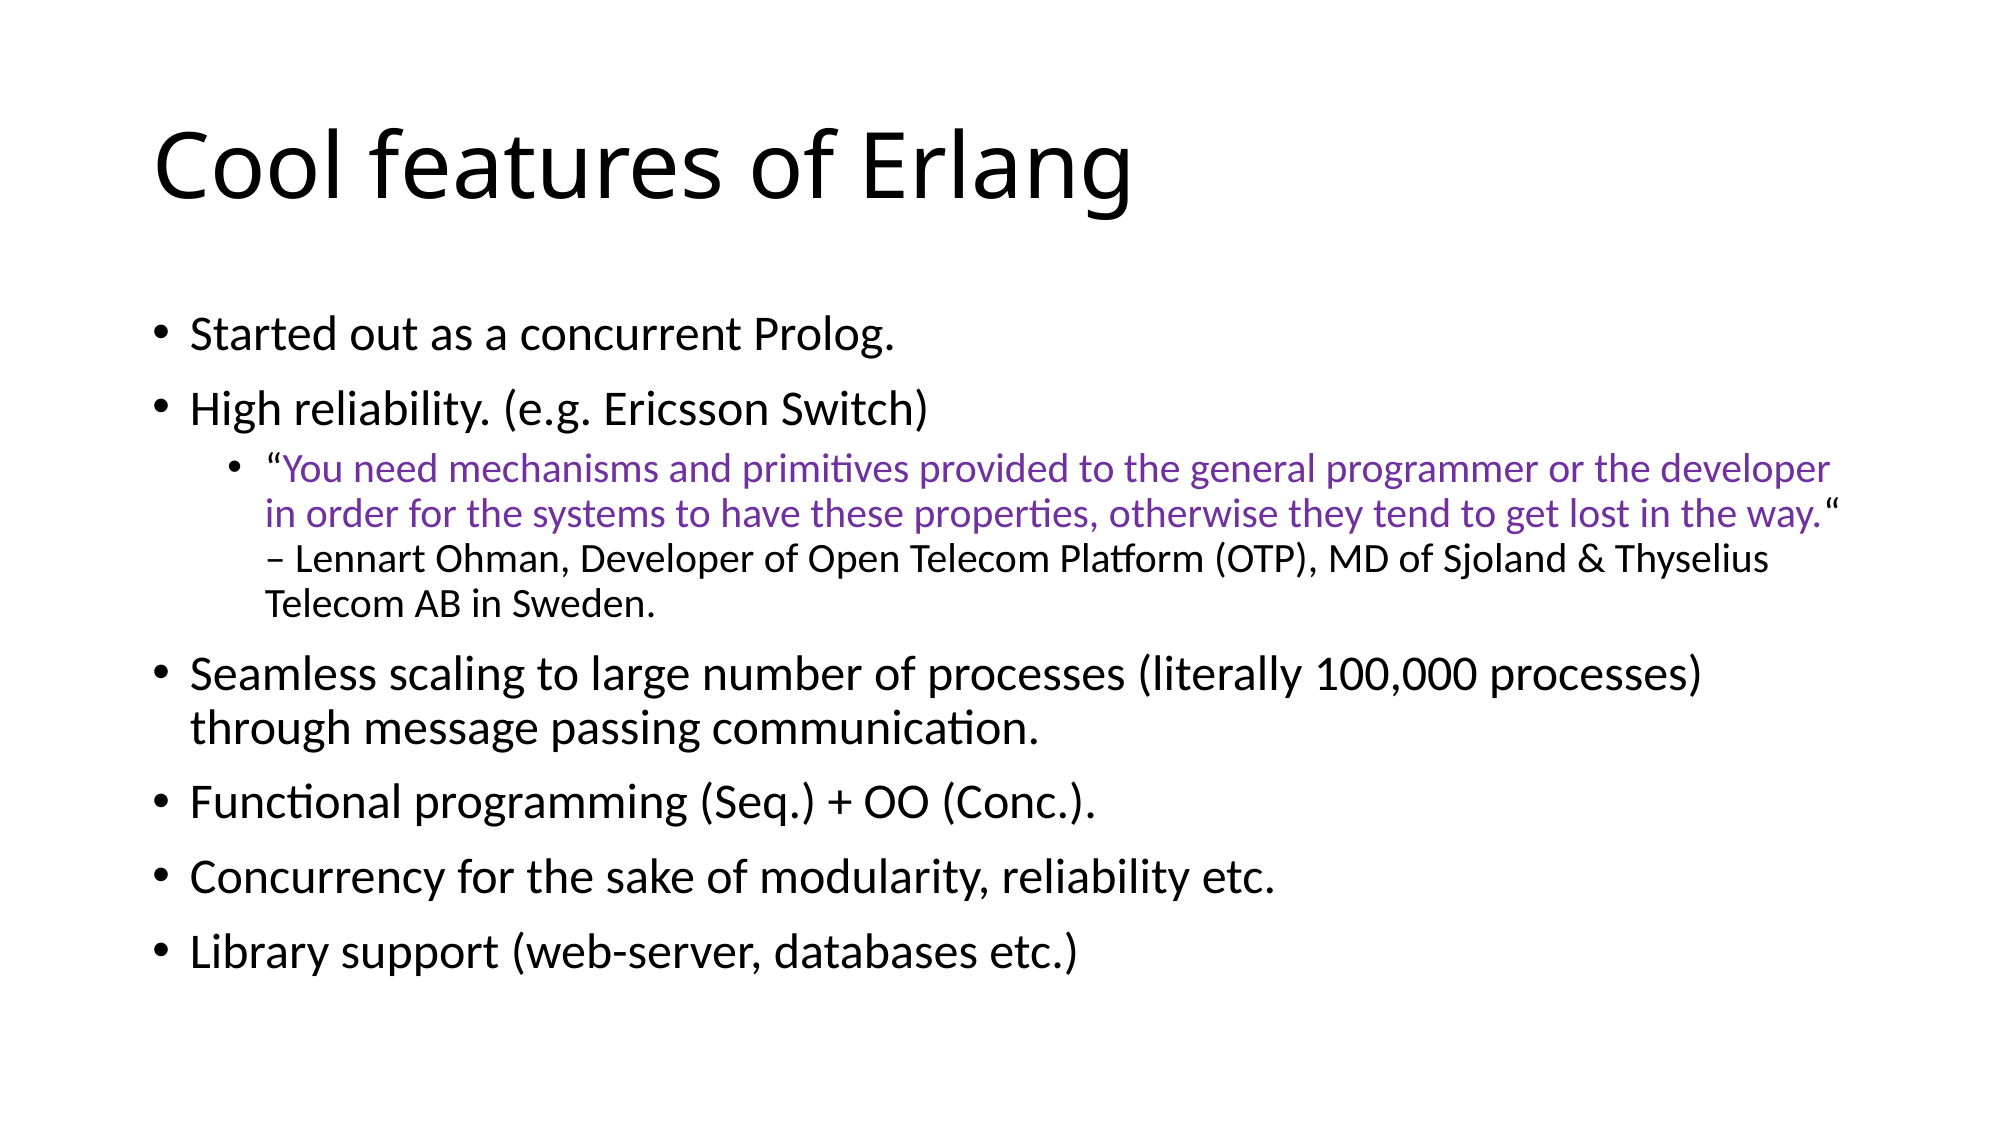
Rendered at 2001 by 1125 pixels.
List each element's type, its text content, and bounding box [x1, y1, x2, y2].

title Cool features of Erlang [137, 59, 1863, 278]
list Started out as a concurrent Prolog. High reliability. (e.g. Ericsson Switch) “You need mechanisms and primitives provided to the general programmer or the developer in order for the systems to have these properties, otherwise they tend to get lost in the way.“ – Lennart Ohman, Developer of Open Telecom Platform (OTP), MD of Sjoland & Thyselius Telecom AB in Sweden. Seamless scaling to large number of processes (literally 100,000 processes) through message passing communication. Functional programming (Seq.) + OO (Conc.). Concurrency for the sake of modularity, reliability etc. Library support (web-server, databases etc.) [137, 299, 1863, 1014]
